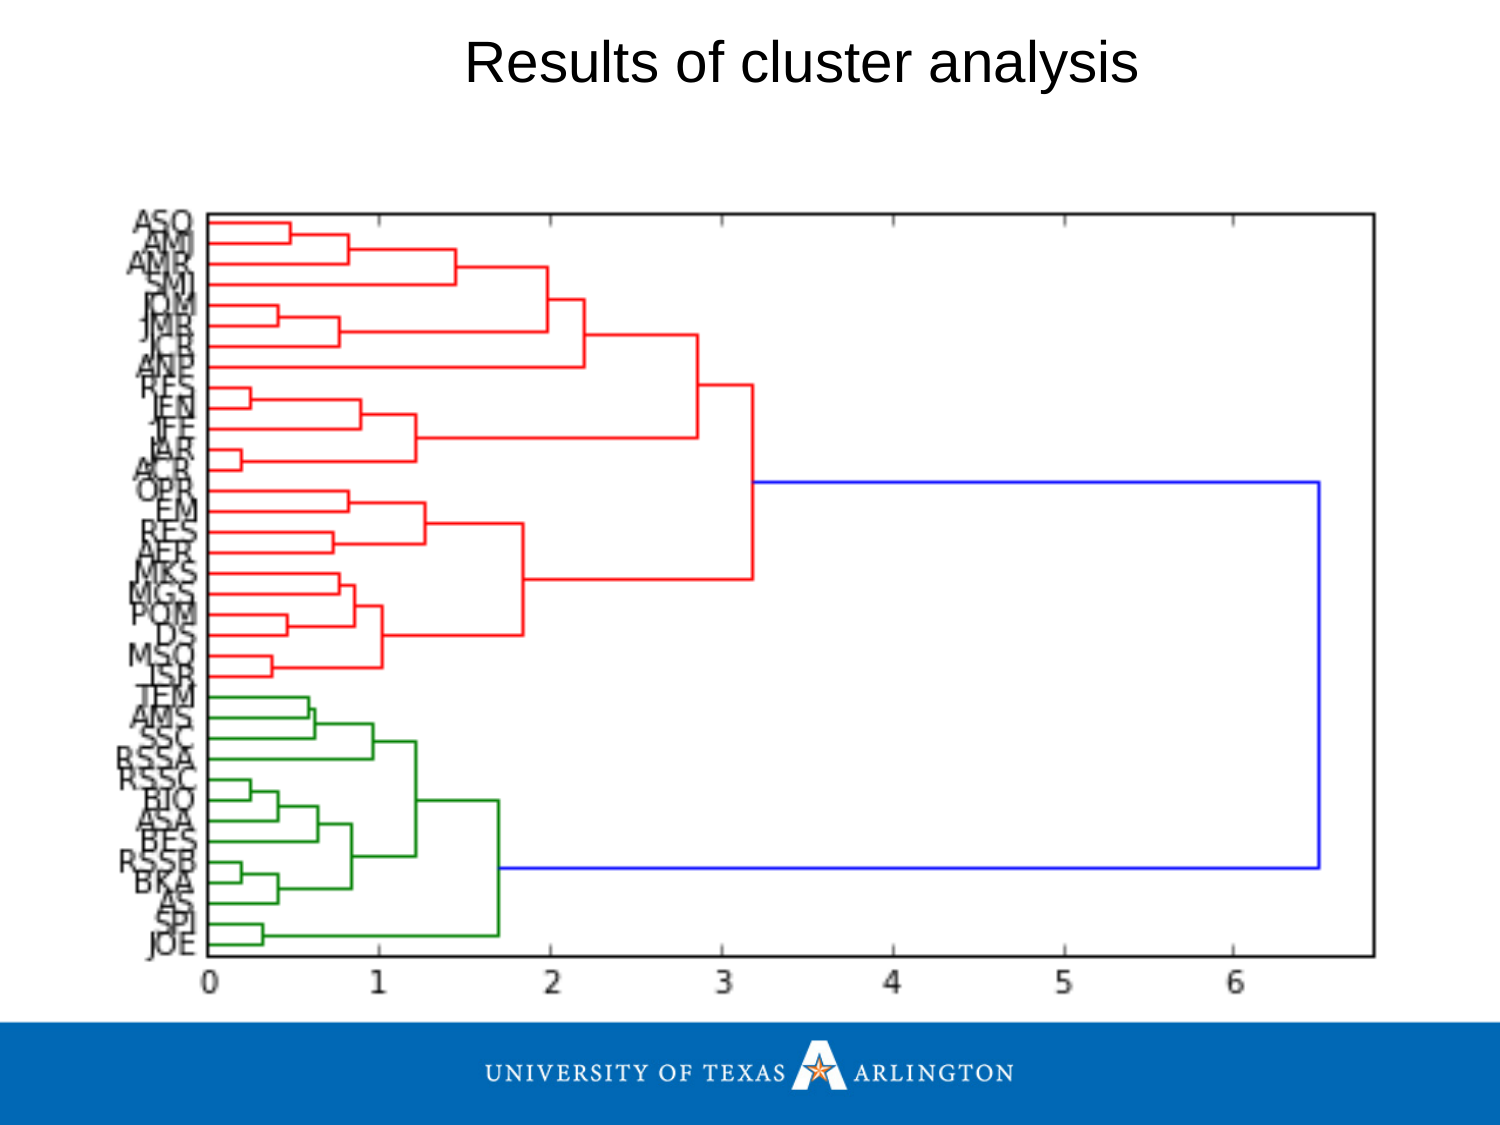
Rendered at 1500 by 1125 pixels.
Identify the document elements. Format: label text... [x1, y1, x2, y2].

text_box Results of cluster analysis [449, 16, 1156, 102]
picture [0, 0, 1500, 1125]
